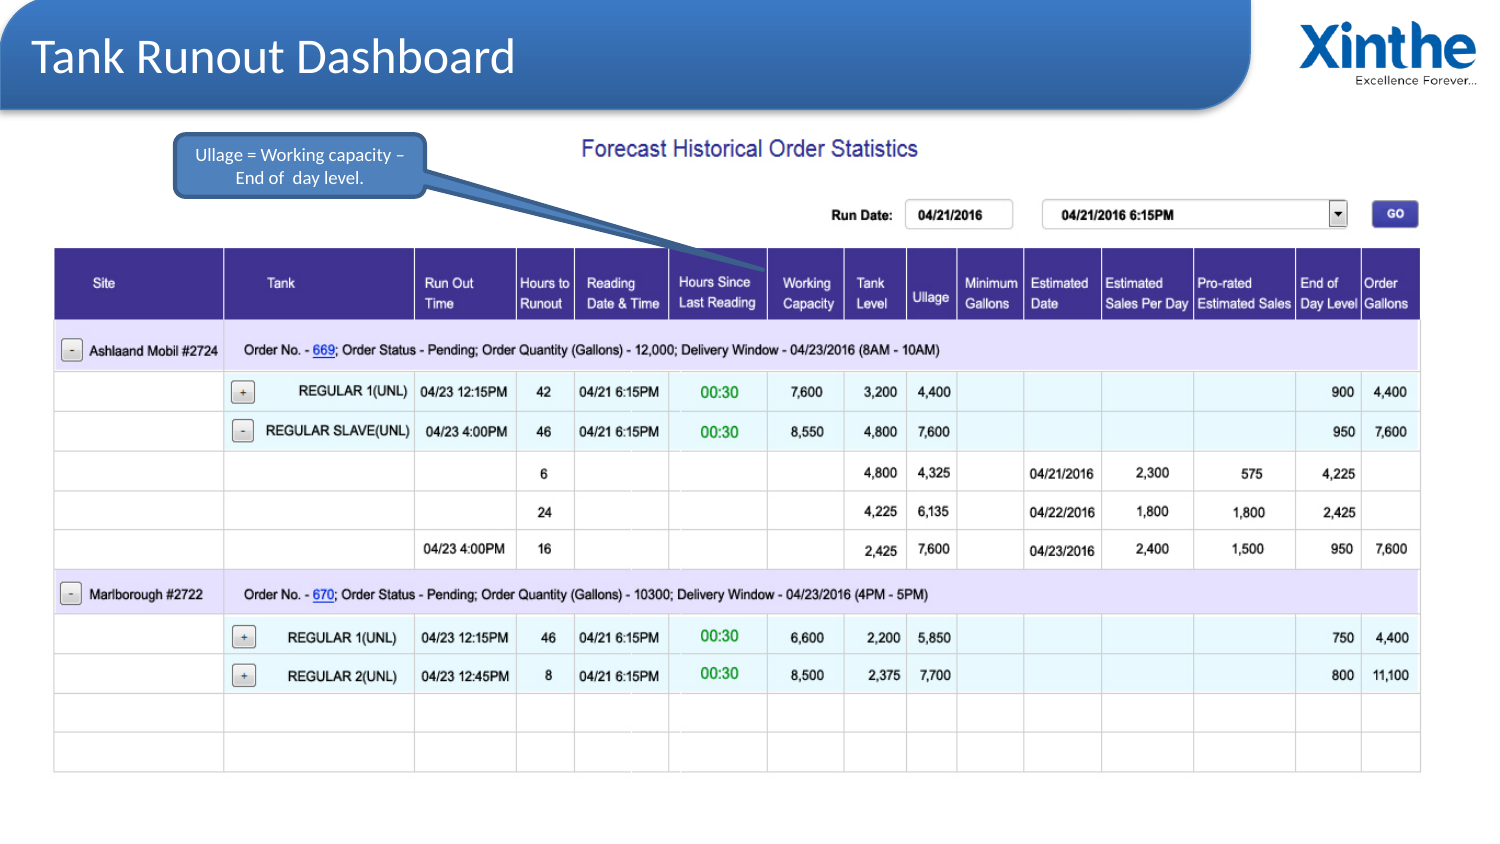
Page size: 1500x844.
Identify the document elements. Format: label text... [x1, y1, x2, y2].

picture [2, 96, 1500, 810]
picture [1299, 21, 1477, 86]
text_box Tank Runout Dashboard [0, 0, 1251, 97]
